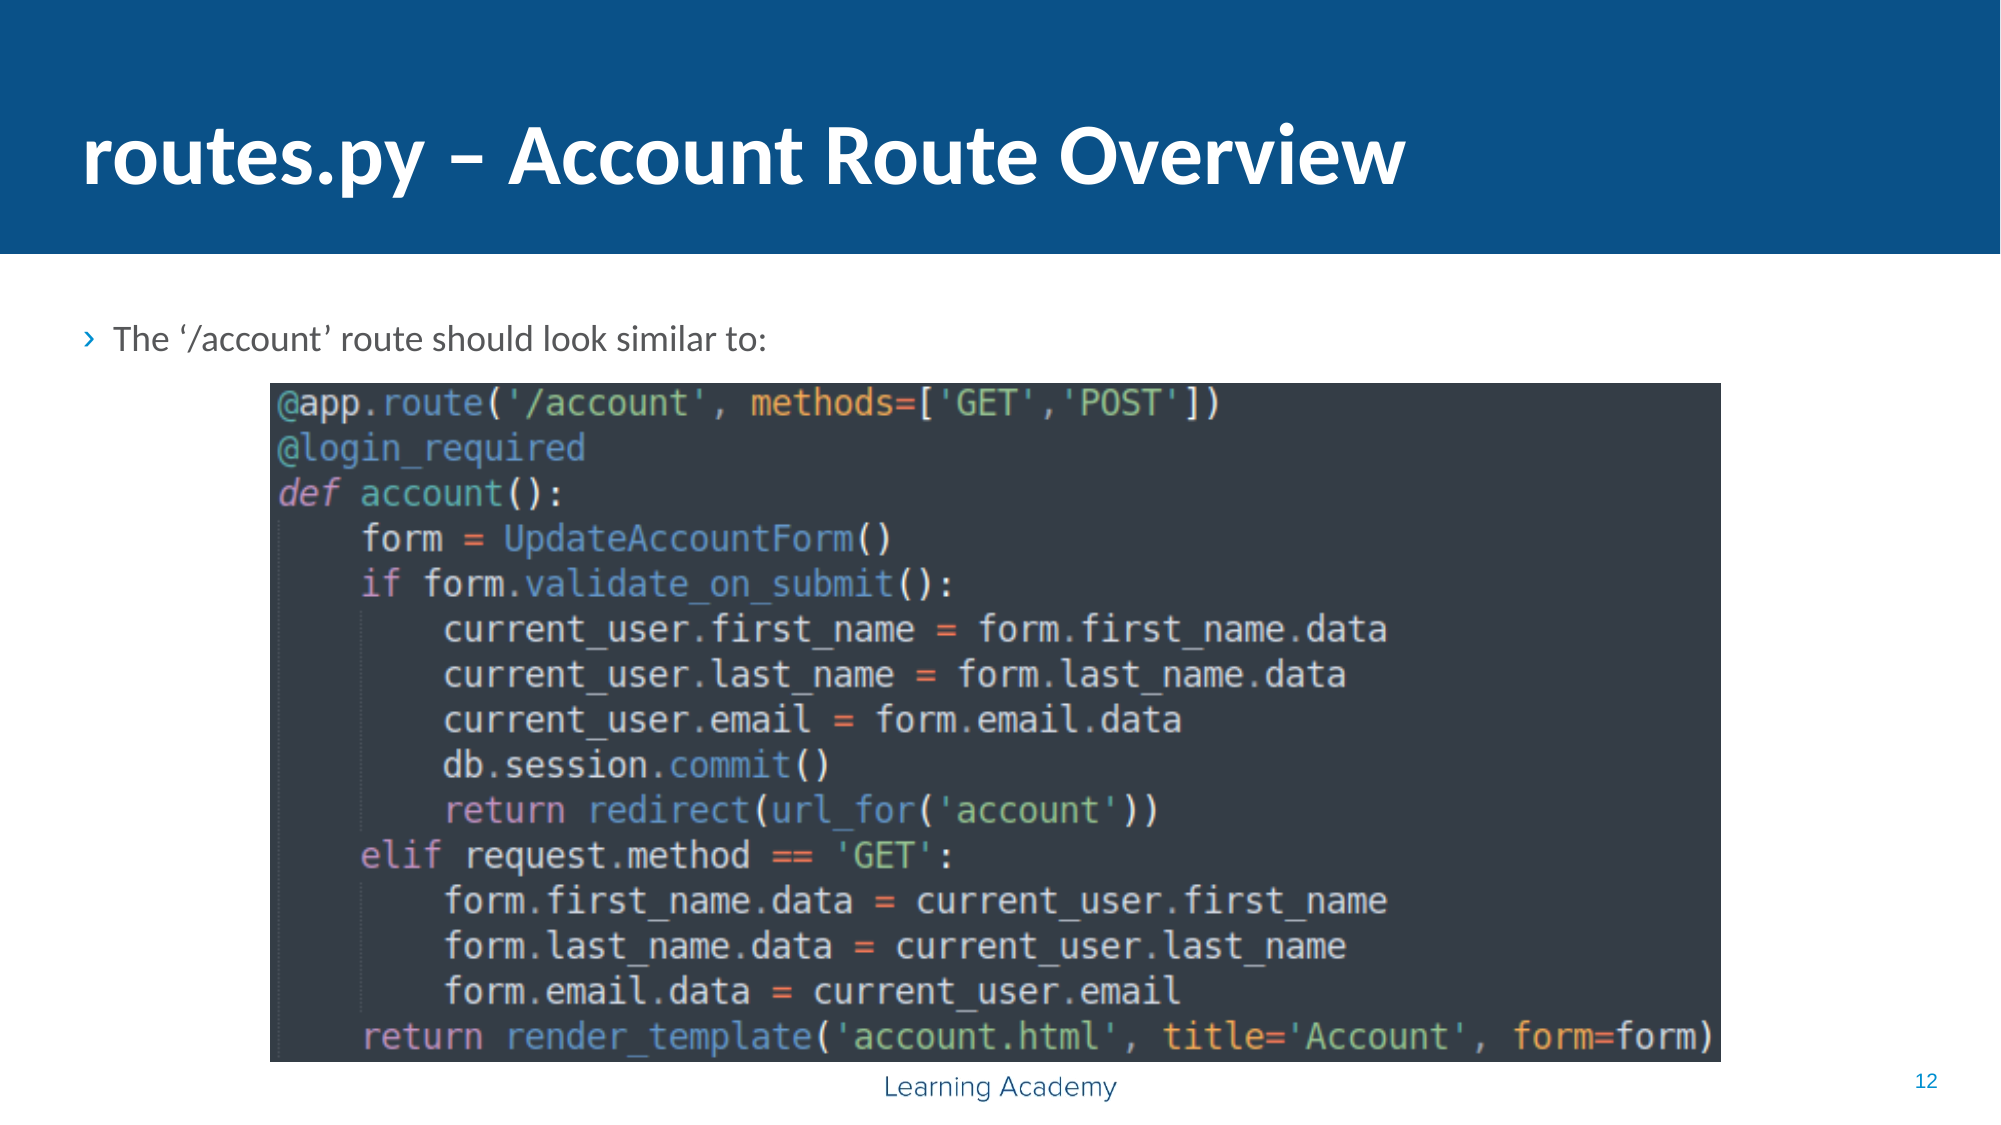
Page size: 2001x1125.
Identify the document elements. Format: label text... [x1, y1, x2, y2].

picture [270, 383, 1721, 1125]
text_box routes.py – Account Route Overview [67, 20, 1890, 210]
text_box The ‘/account’ route should look similar to: [67, 306, 1939, 999]
